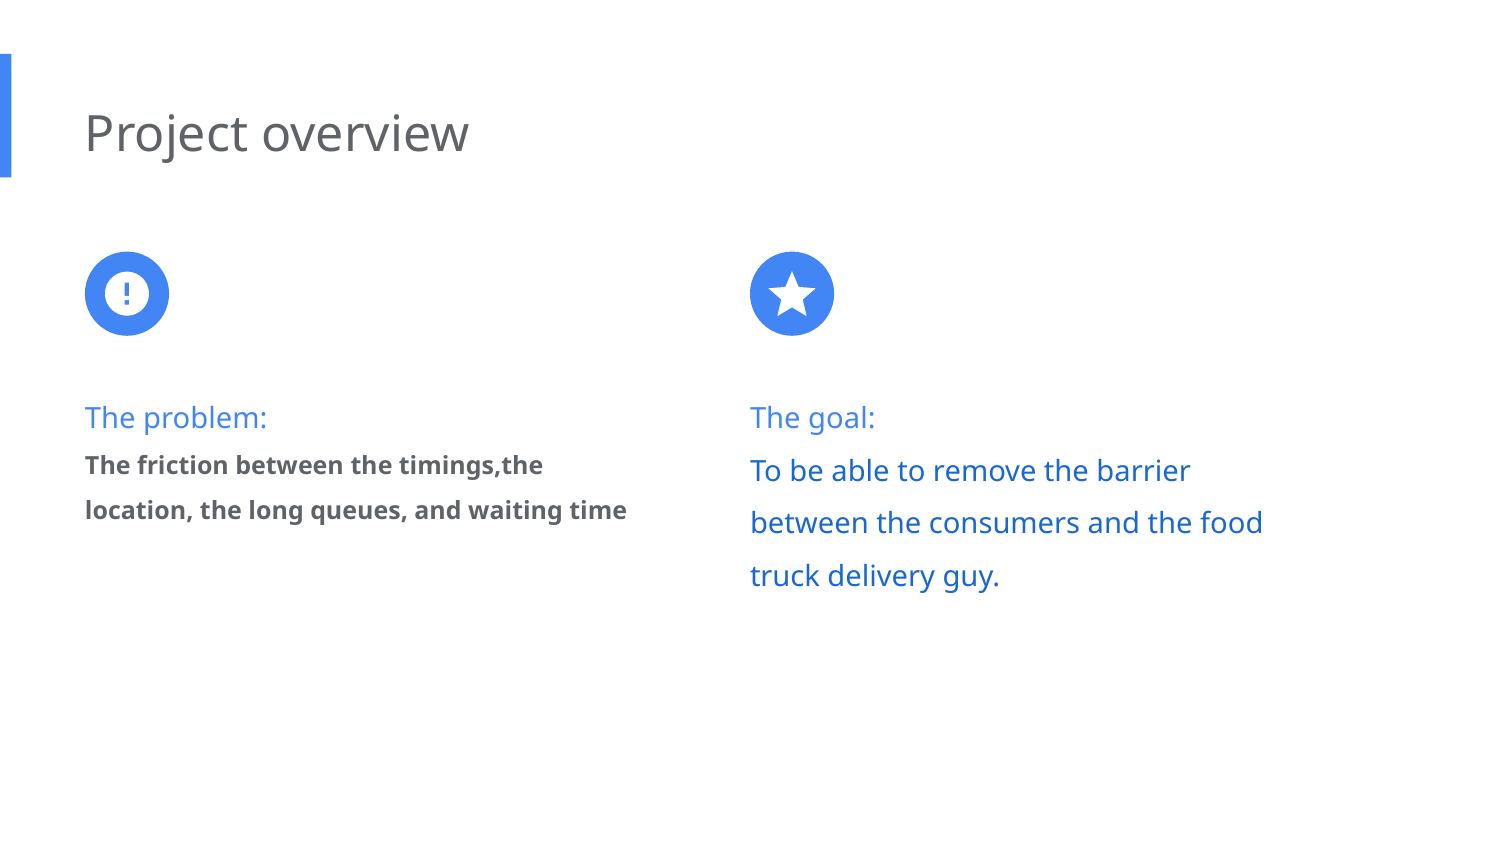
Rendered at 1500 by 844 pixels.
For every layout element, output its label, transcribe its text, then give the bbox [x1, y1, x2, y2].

text_box [749, 251, 835, 336]
text_box The problem: The friction between the timings,the location, the long queues, and waiting time [84, 367, 651, 540]
text_box [768, 271, 816, 317]
text_box [105, 271, 149, 316]
text_box Project overview [84, 85, 1095, 176]
text_box The goal: To be able to remove the barrier between the consumers and the food truck delivery guy. [750, 367, 1316, 607]
text_box [84, 251, 170, 336]
